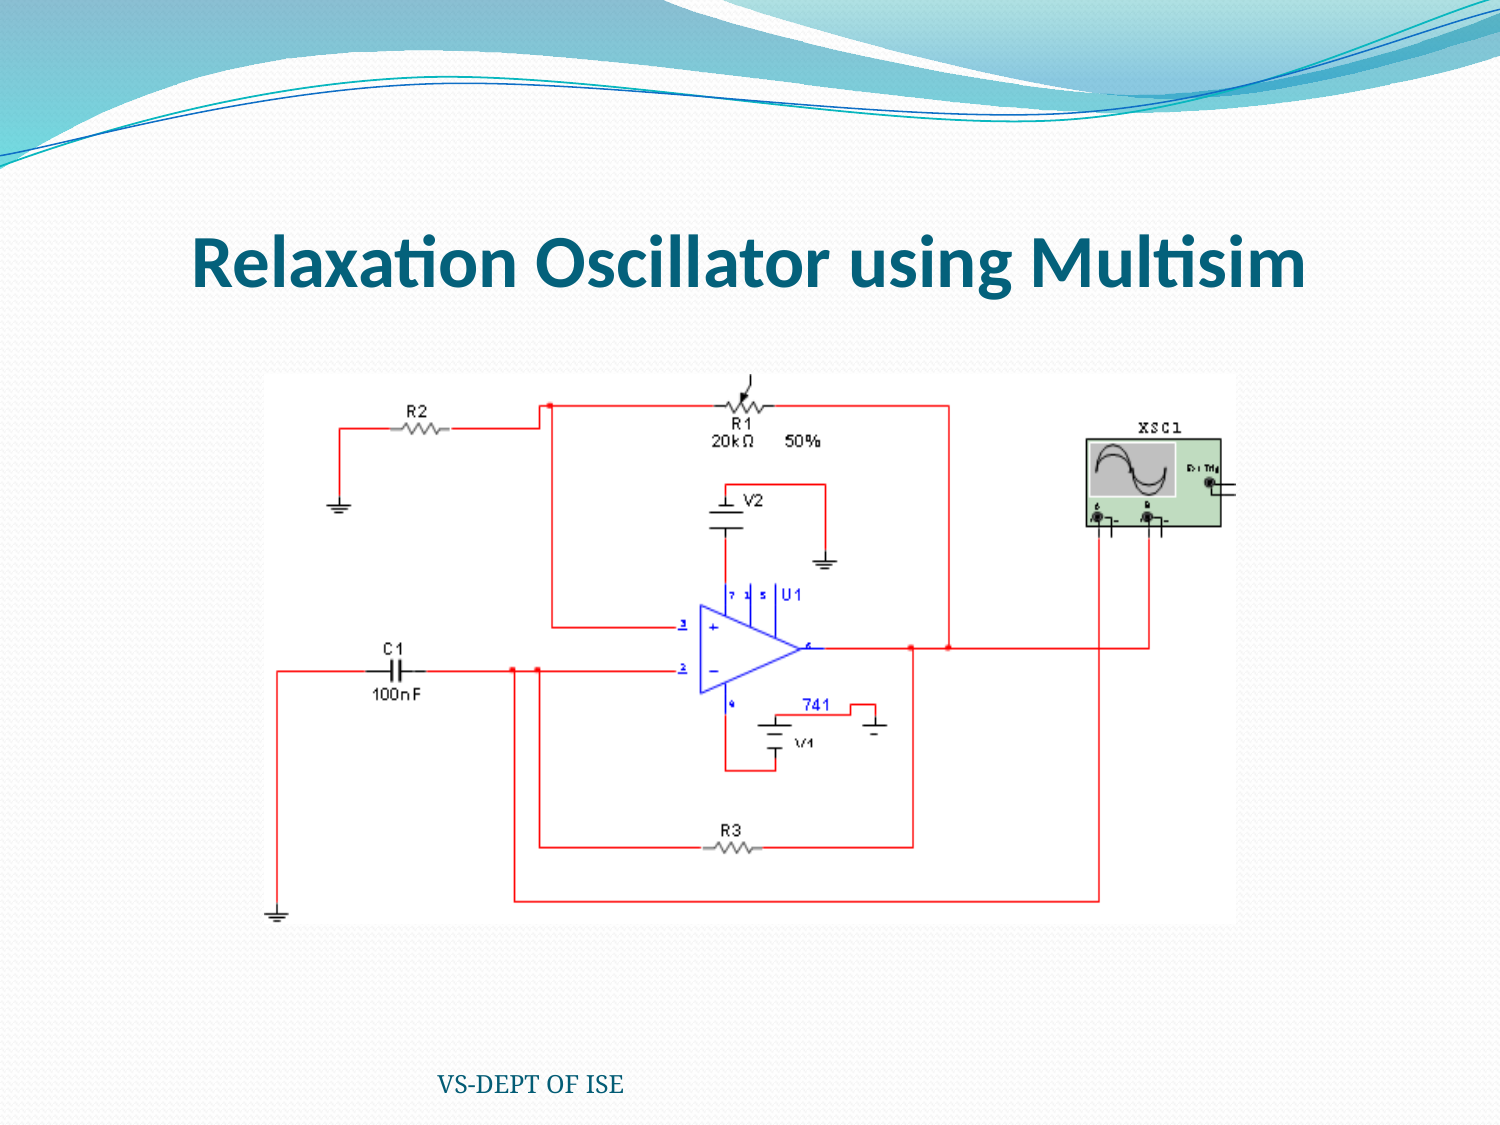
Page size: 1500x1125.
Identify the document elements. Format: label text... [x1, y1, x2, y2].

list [263, 374, 1237, 924]
title Relaxation Oscillator using Multisim [75, 115, 1425, 303]
footer VS-DEPT OF ISE [437, 1042, 988, 1103]
